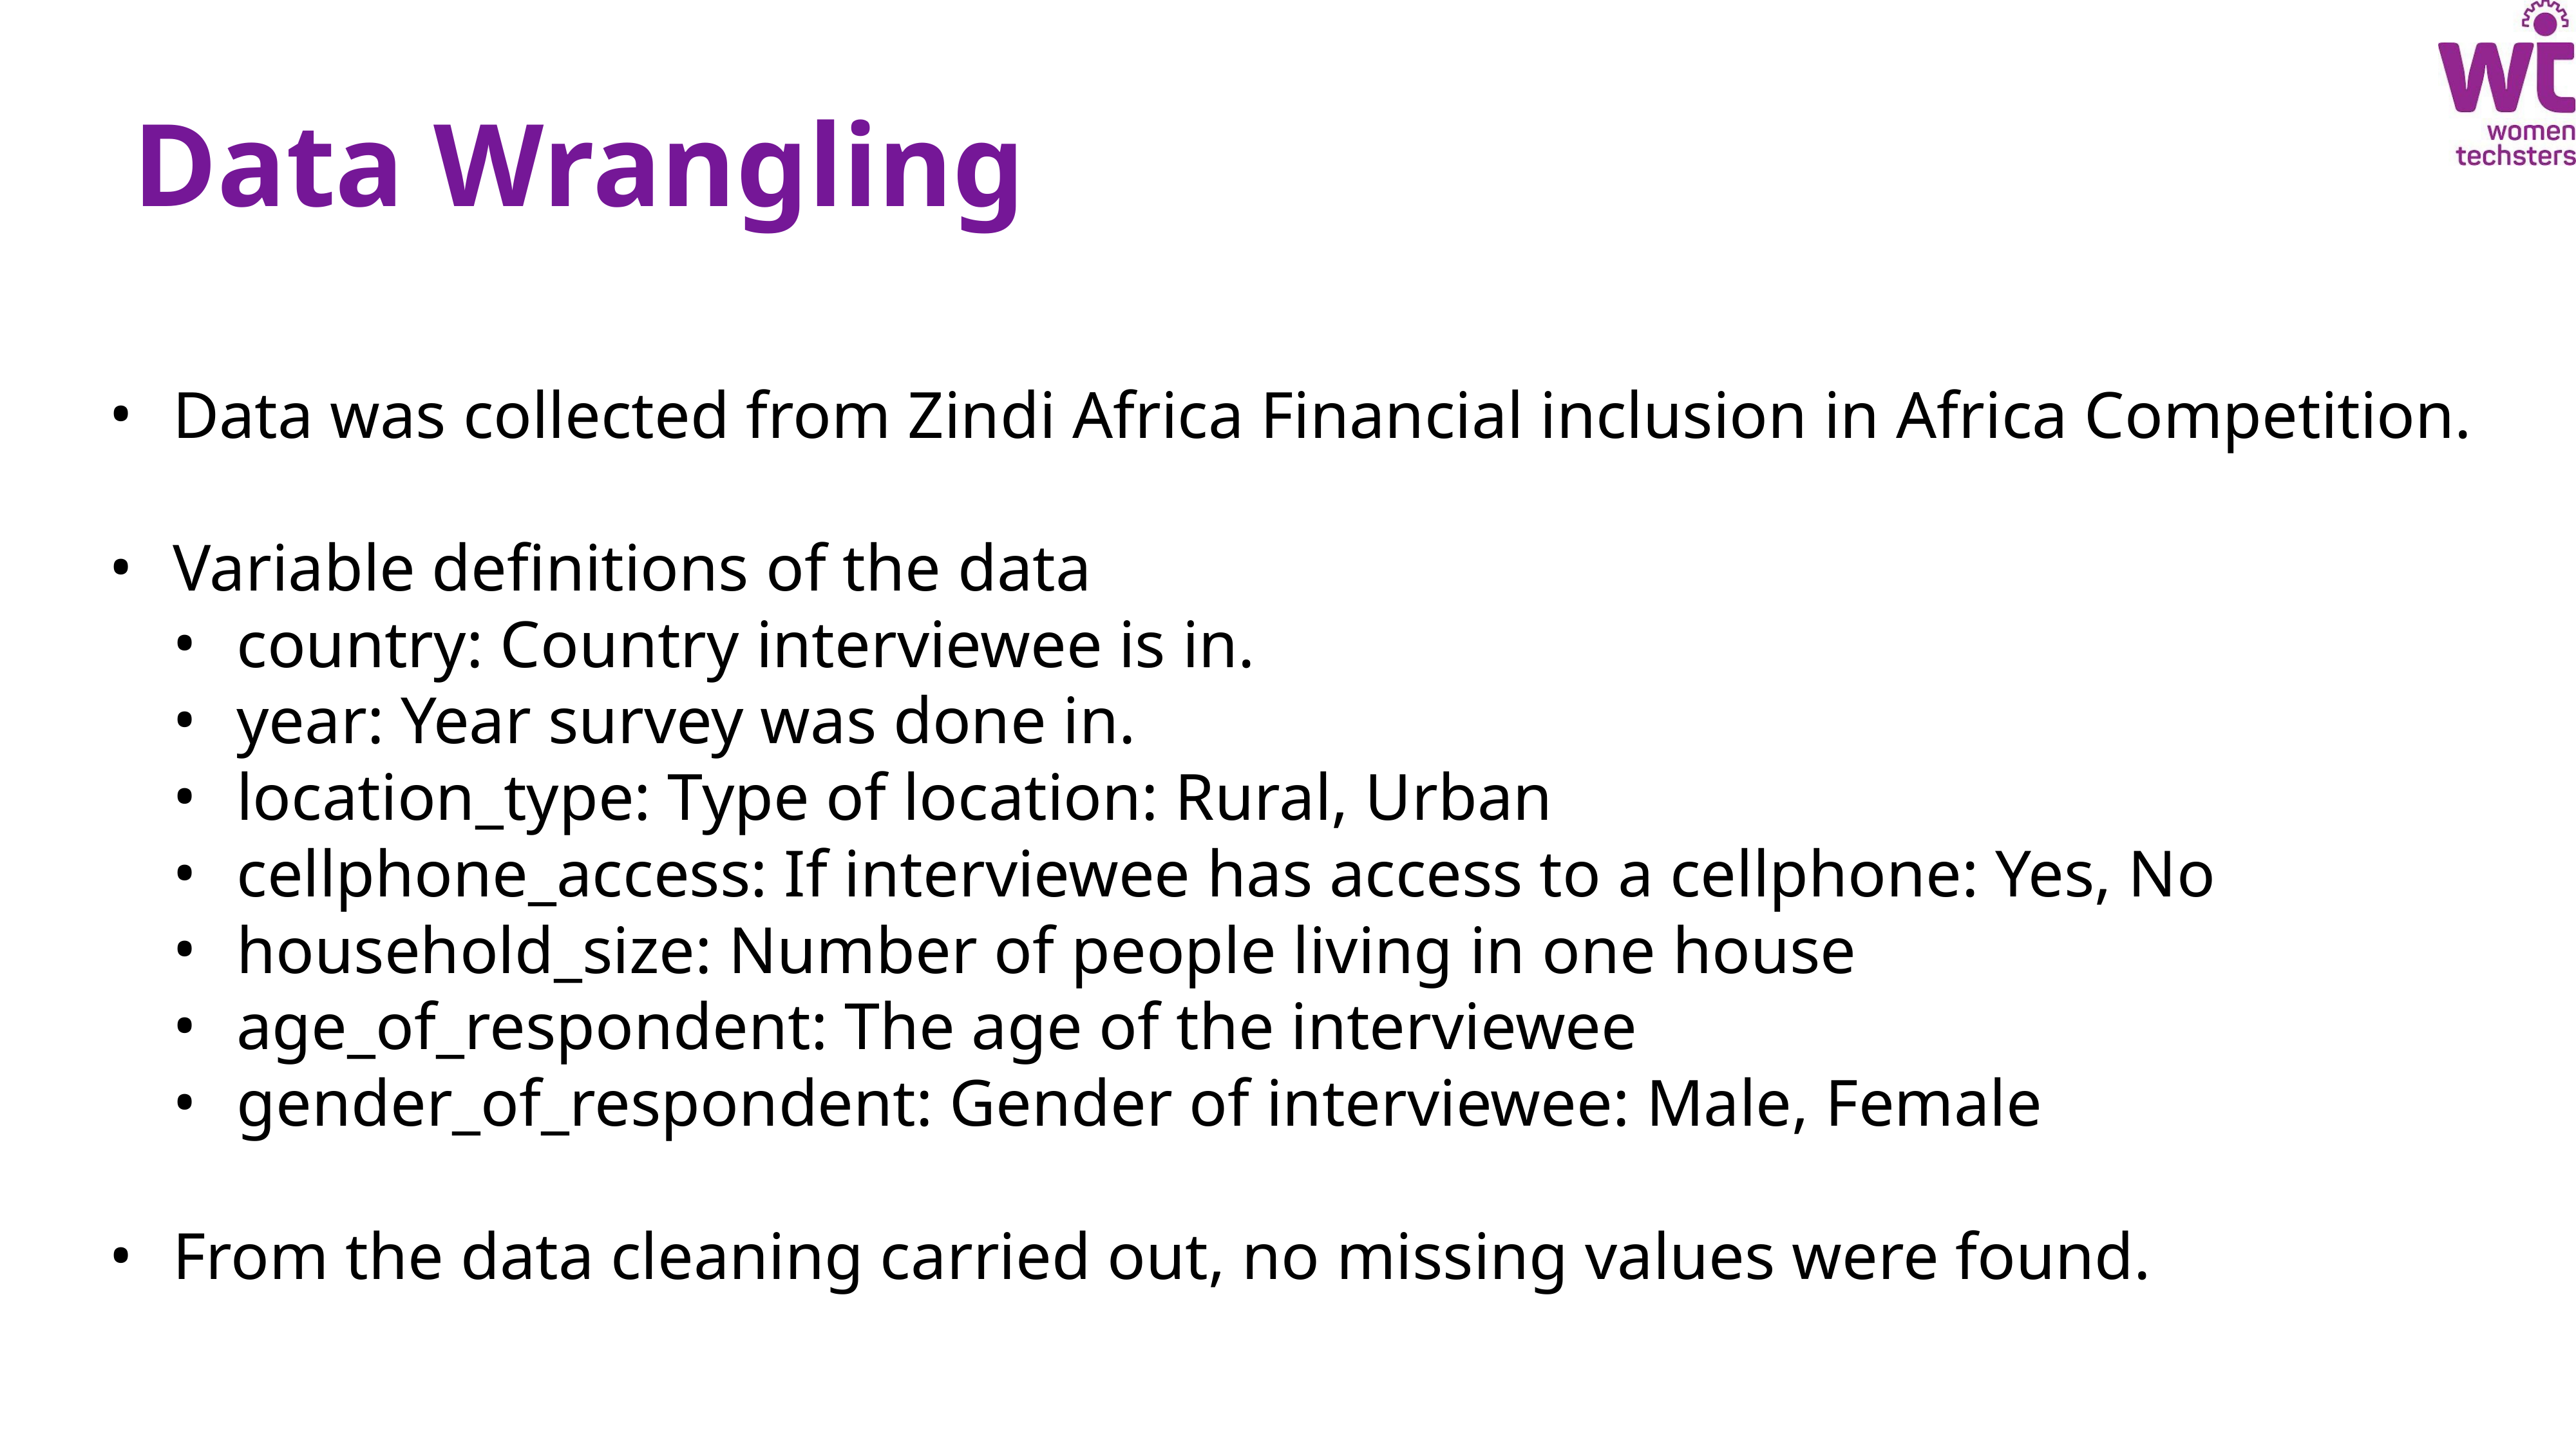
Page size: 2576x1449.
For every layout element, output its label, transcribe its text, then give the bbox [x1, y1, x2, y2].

list Data was collected from Zindi Africa Financial inclusion in Africa Competition. Variable definitions of the data country: Country interviewee is in. year: Year survey was done in. location_type: Type of location: Rural, Urban cellphone_access: If interviewee has access to a cellphone: Yes, No household_size: Number of people living in one house age_of_respondent: The age of the interviewee gender_of_respondent: Gender of interviewee: Male, Female From the data cleaning carried out, no missing values were found. [104, 368, 2483, 1376]
title Data Wrangling [127, 113, 2449, 265]
picture [2438, 0, 2576, 166]
